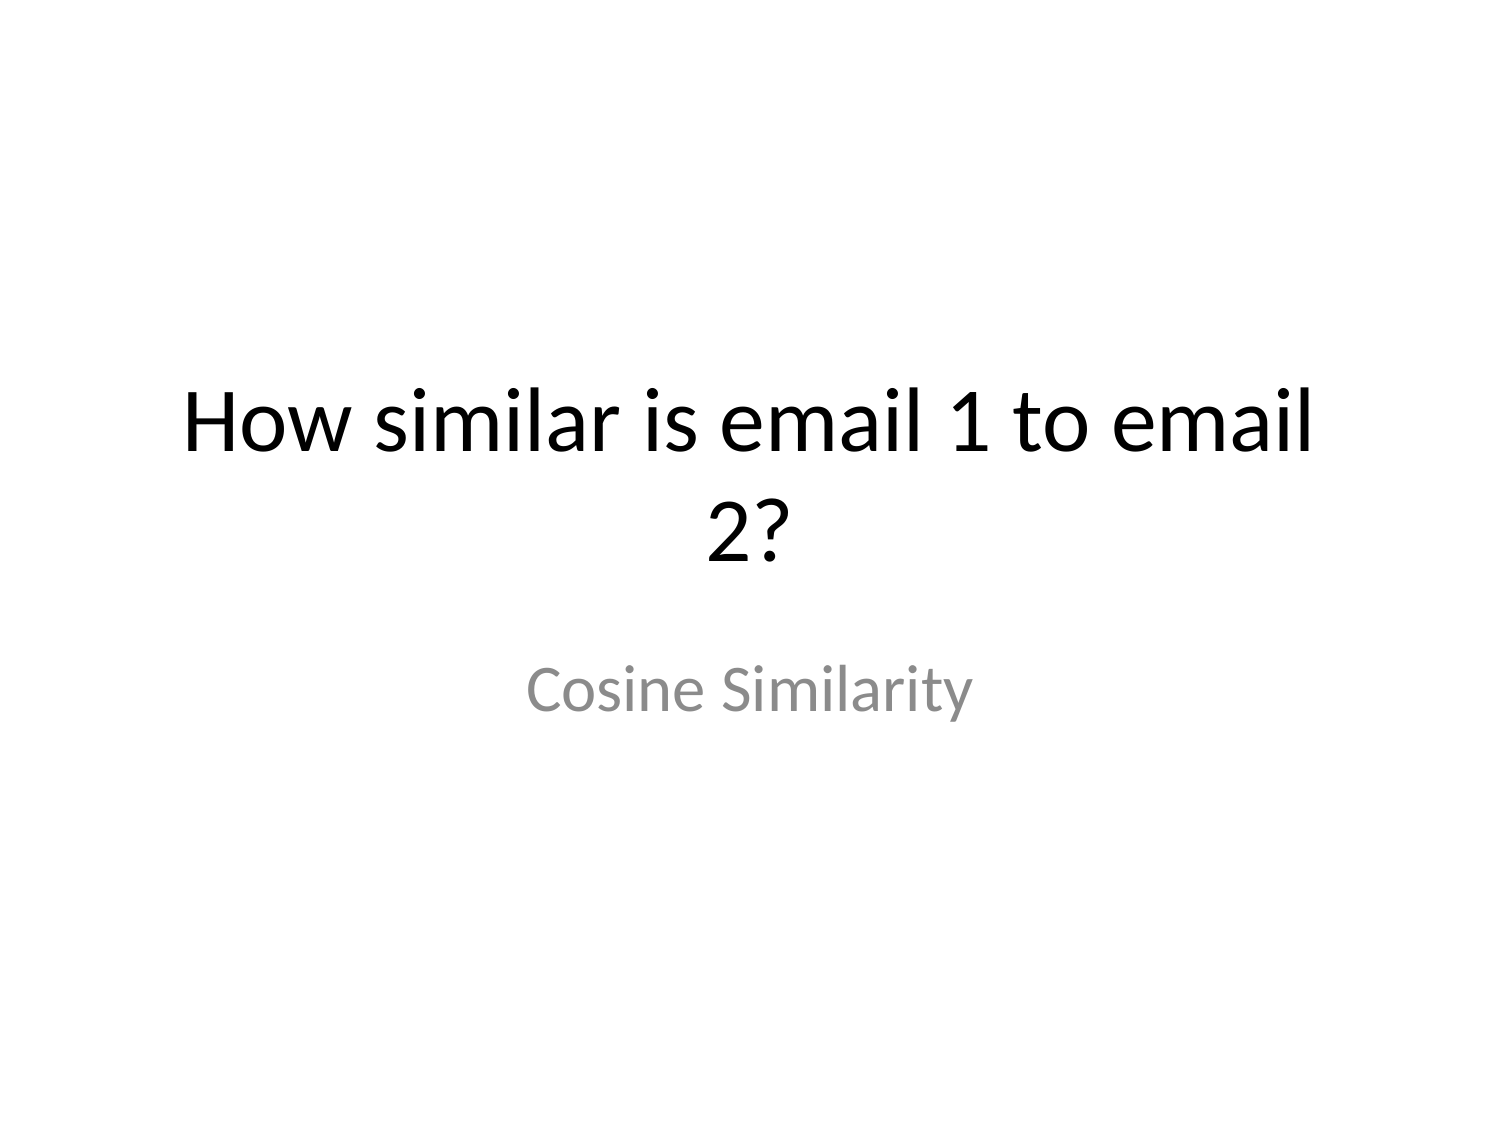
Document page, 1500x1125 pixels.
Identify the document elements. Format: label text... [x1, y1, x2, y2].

title How similar is email 1 to email 2? [112, 349, 1388, 591]
subtitle Cosine Similarity [225, 637, 1275, 925]
